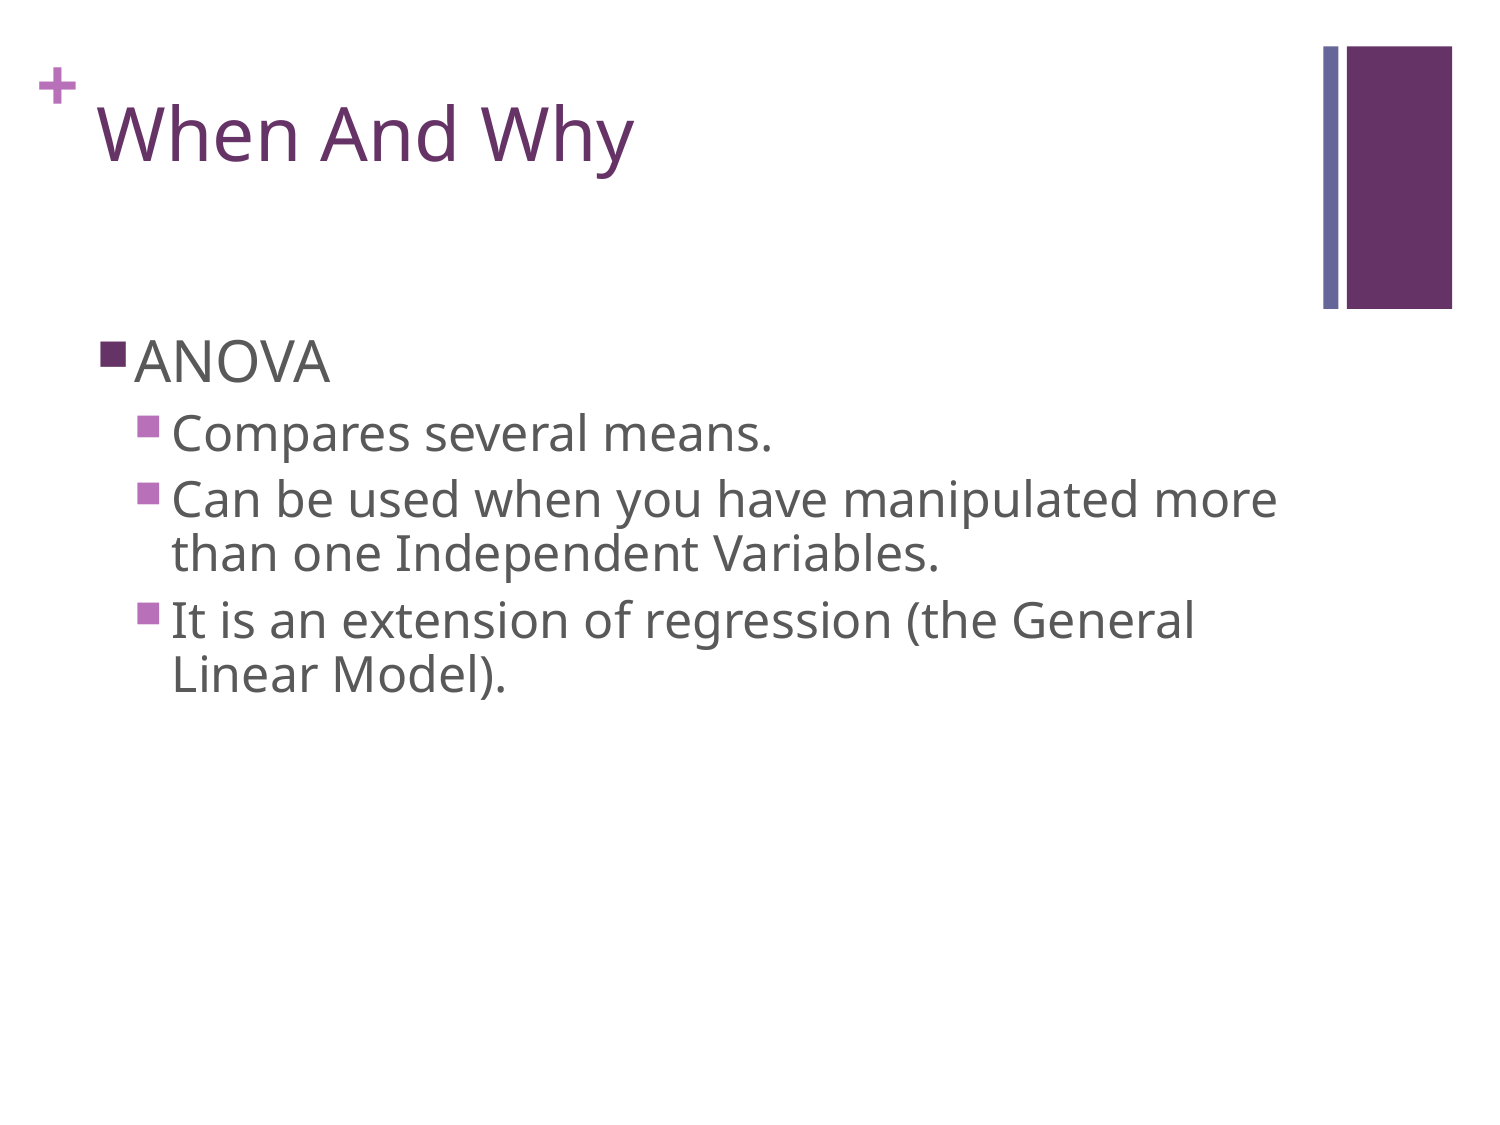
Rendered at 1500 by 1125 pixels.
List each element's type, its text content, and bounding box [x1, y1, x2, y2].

title When And Why [81, 79, 1322, 263]
list ANOVA Compares several means. Can be used when you have manipulated more than one Independent Variables. It is an extension of regression (the General Linear Model). [81, 324, 1322, 1005]
